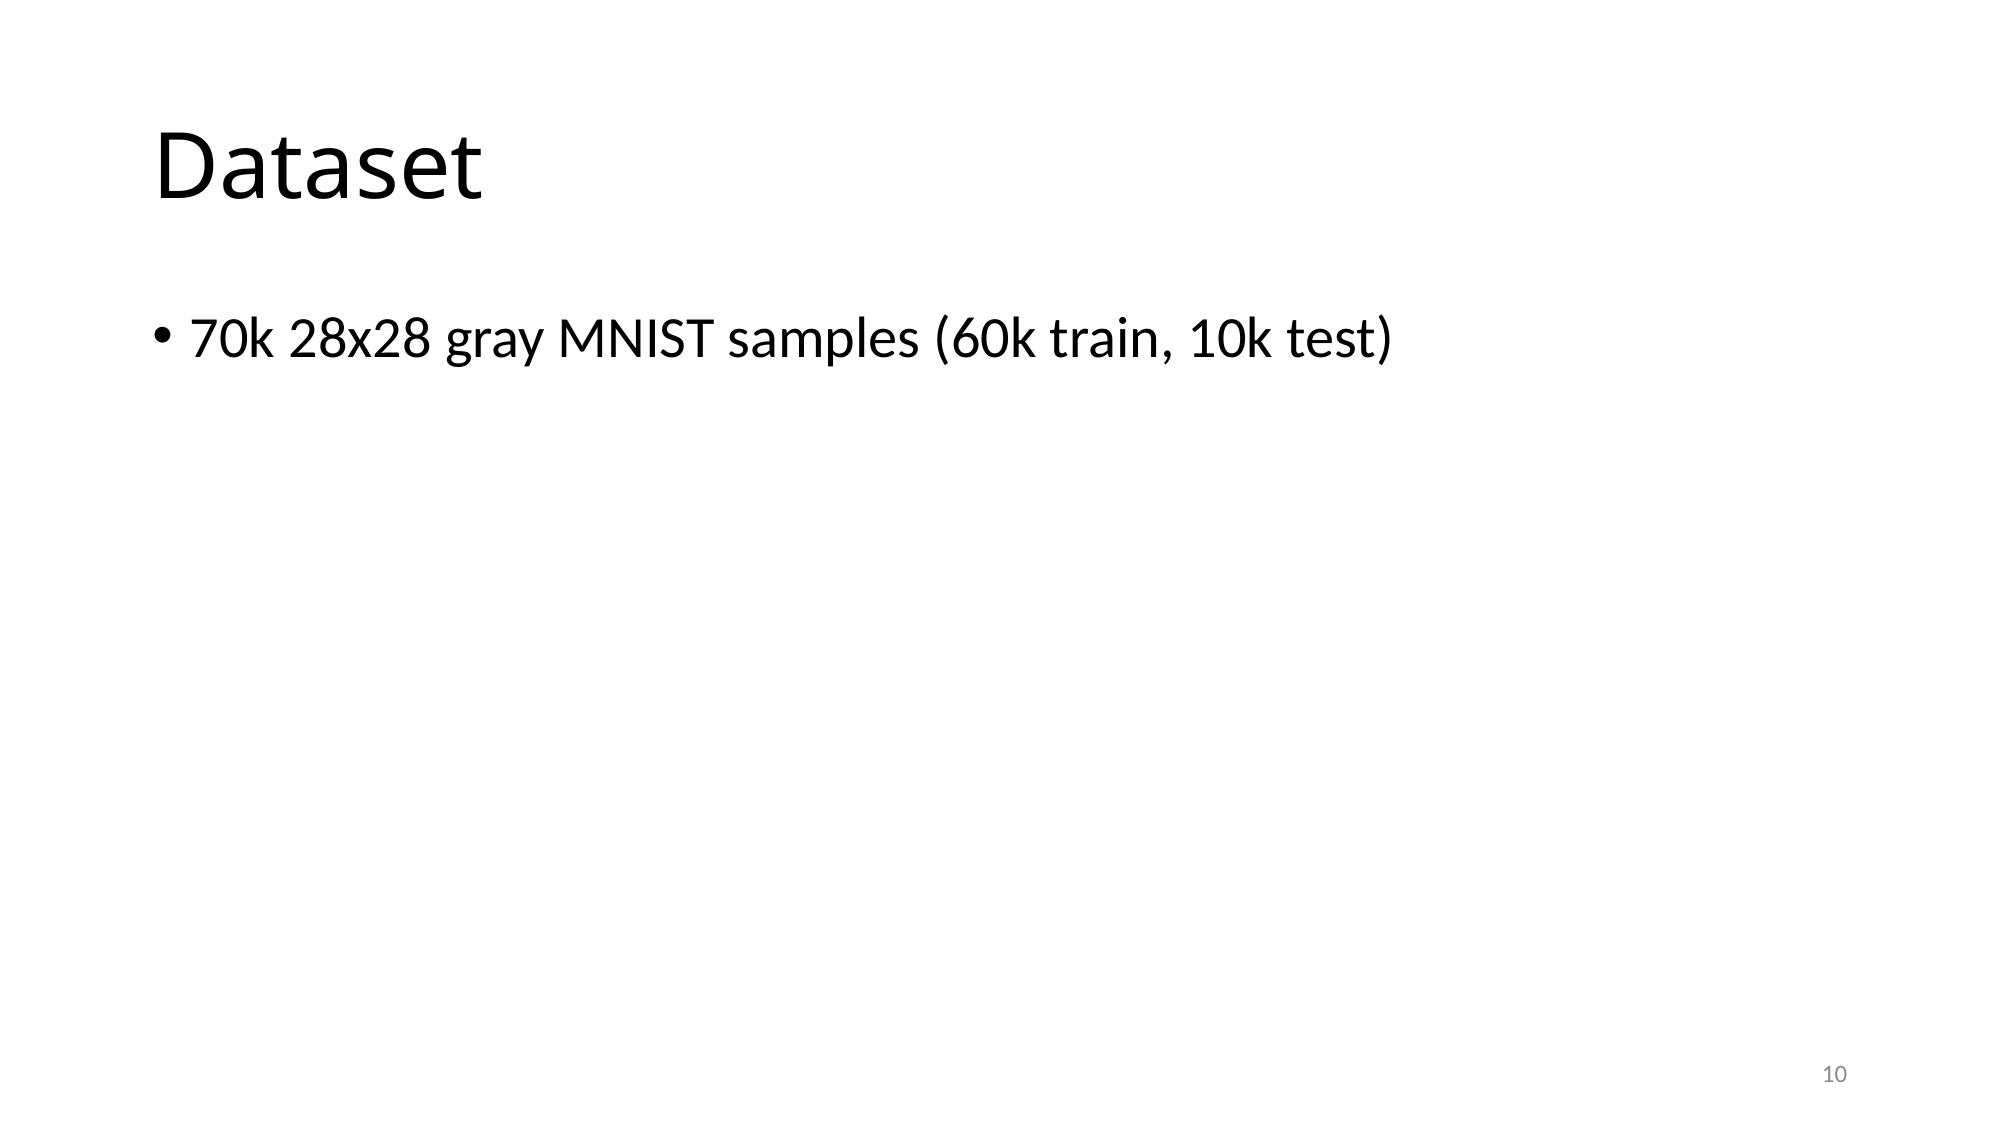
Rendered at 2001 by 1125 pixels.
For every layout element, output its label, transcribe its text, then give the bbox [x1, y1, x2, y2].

list 70k 28x28 gray MNIST samples (60k train, 10k test) [137, 299, 1863, 1014]
slide_number 10 [1412, 1042, 1863, 1103]
title Dataset [137, 59, 1863, 278]
